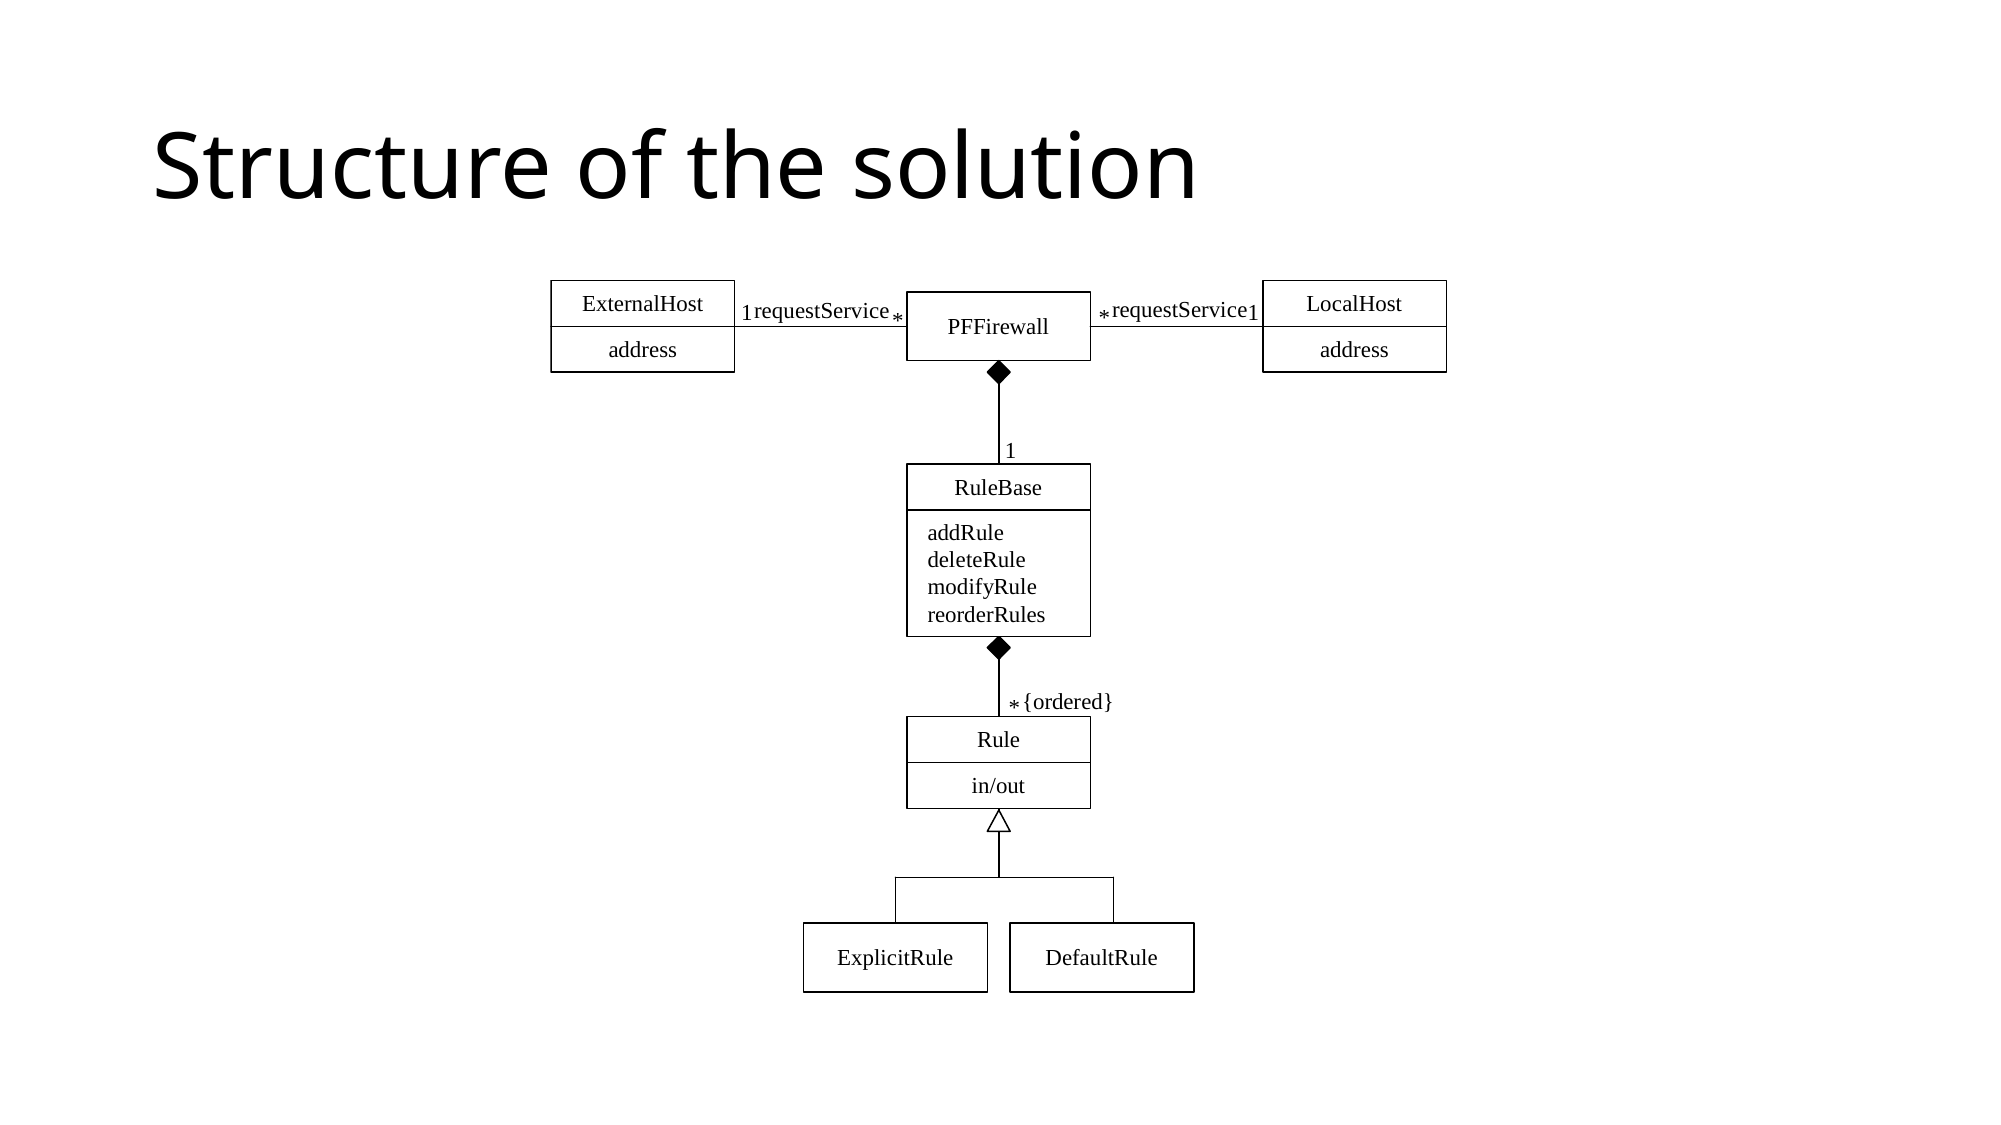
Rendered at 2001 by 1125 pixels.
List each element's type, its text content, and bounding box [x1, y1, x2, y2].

title Structure of the solution [137, 59, 1863, 278]
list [550, 279, 1450, 996]
